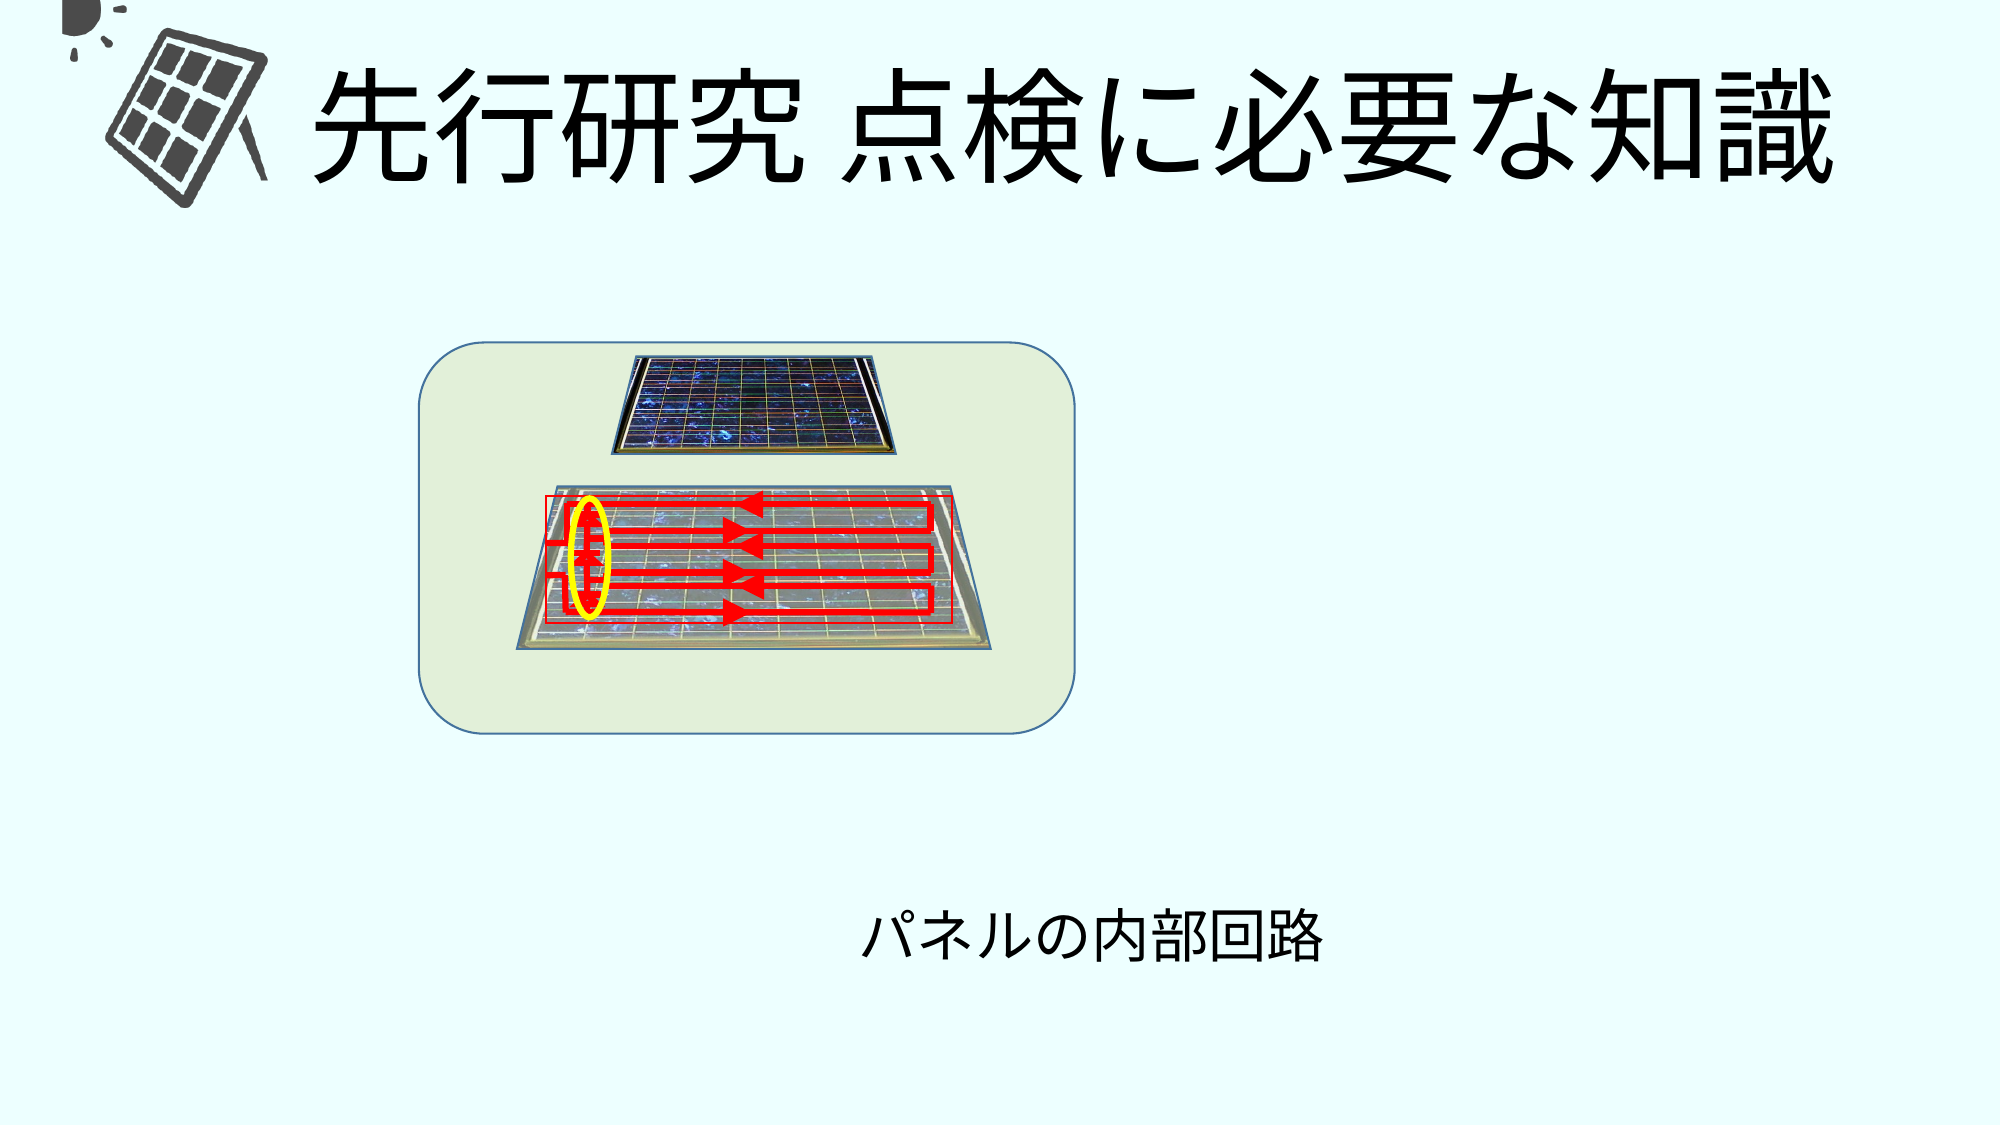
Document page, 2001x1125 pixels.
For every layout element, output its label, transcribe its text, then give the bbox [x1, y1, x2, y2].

picture [60, 0, 269, 208]
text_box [418, 342, 1075, 734]
title 先行研究 点検に必要な知識 [293, 0, 1875, 208]
text_box パネルの内部回路 [843, 891, 1530, 977]
